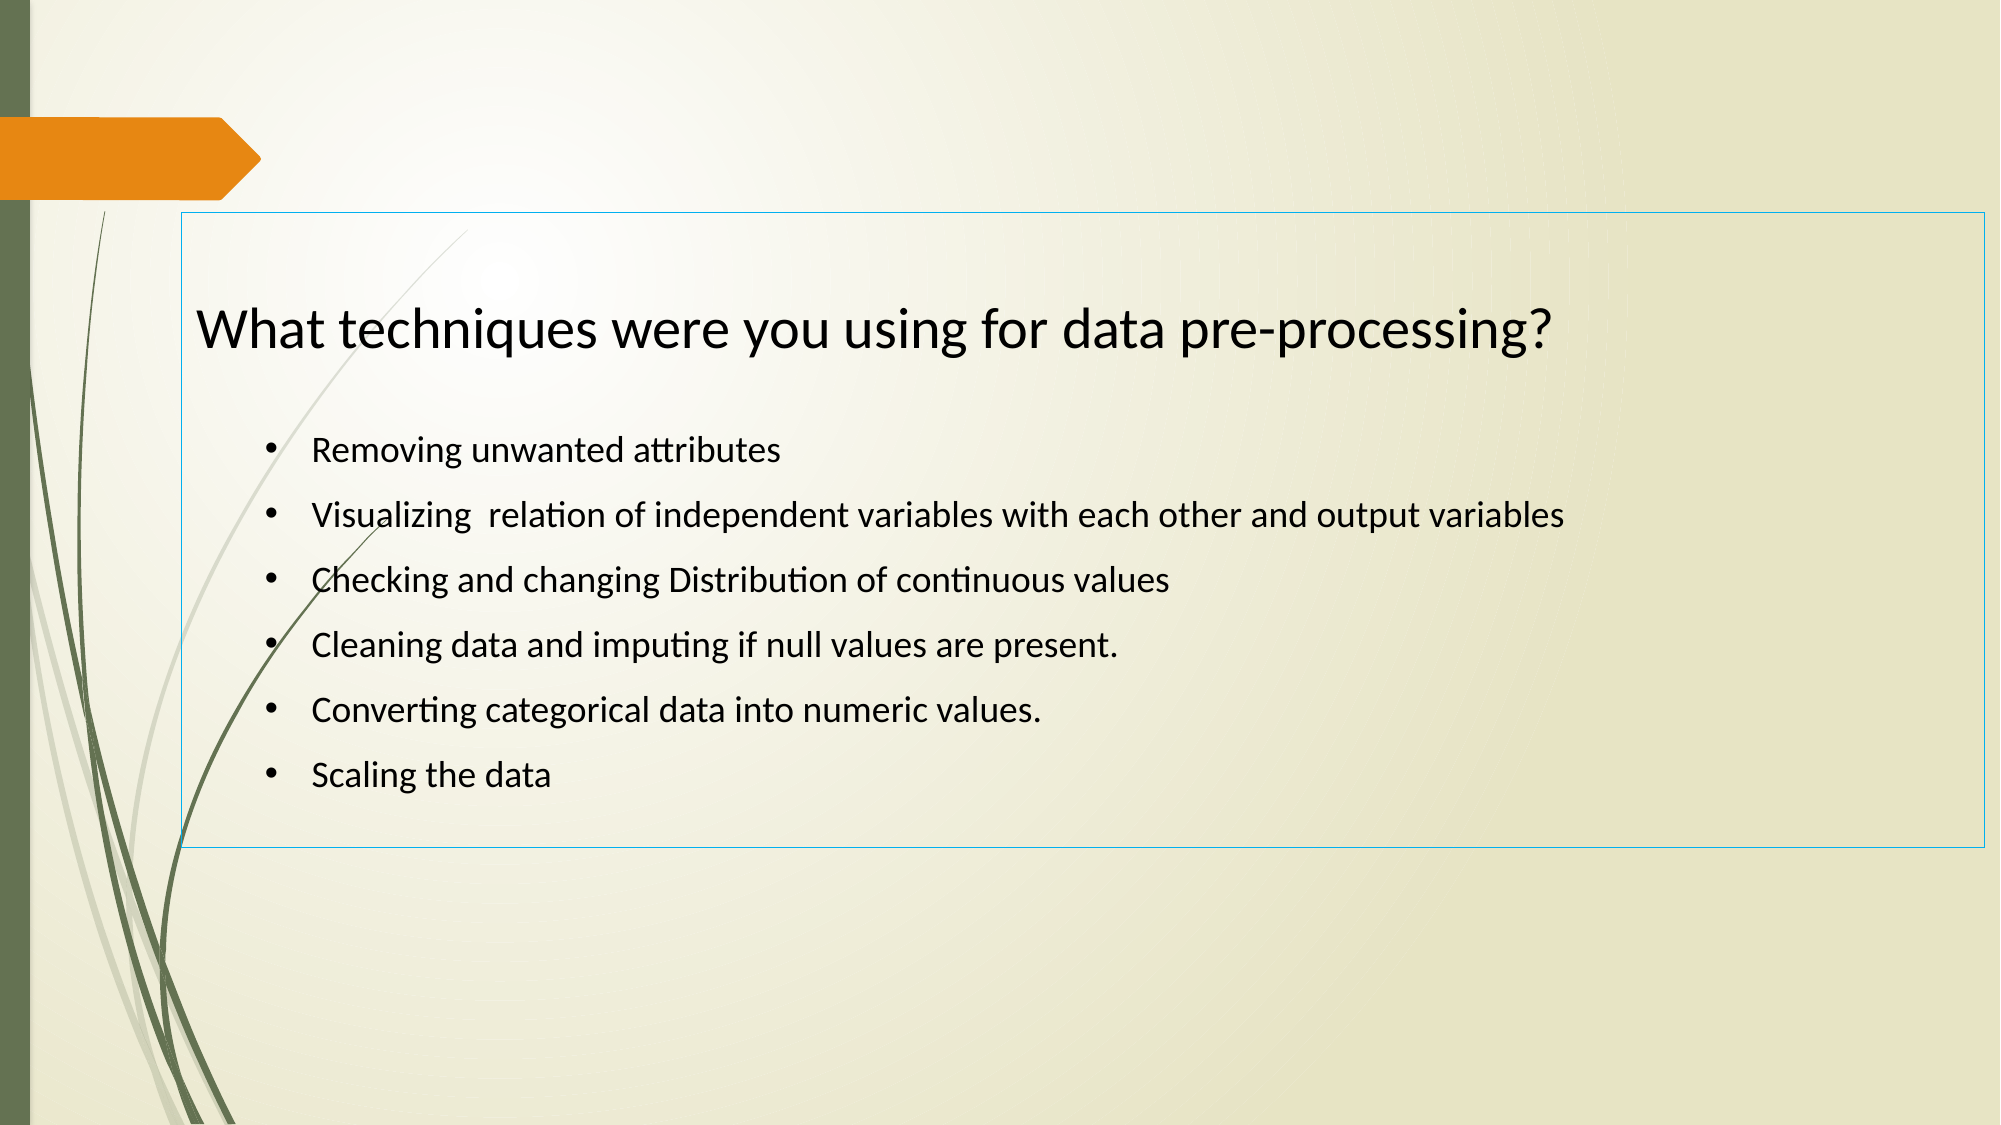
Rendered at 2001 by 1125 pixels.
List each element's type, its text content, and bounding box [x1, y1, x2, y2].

text_box What techniques were you using for data pre-processing? Removing unwanted attributes Visualizing relation of independent variables with each other and output variables Checking and changing Distribution of continuous values Cleaning data and imputing if null values are present. Converting categorical data into numeric values. Scaling the data [181, 212, 1985, 848]
